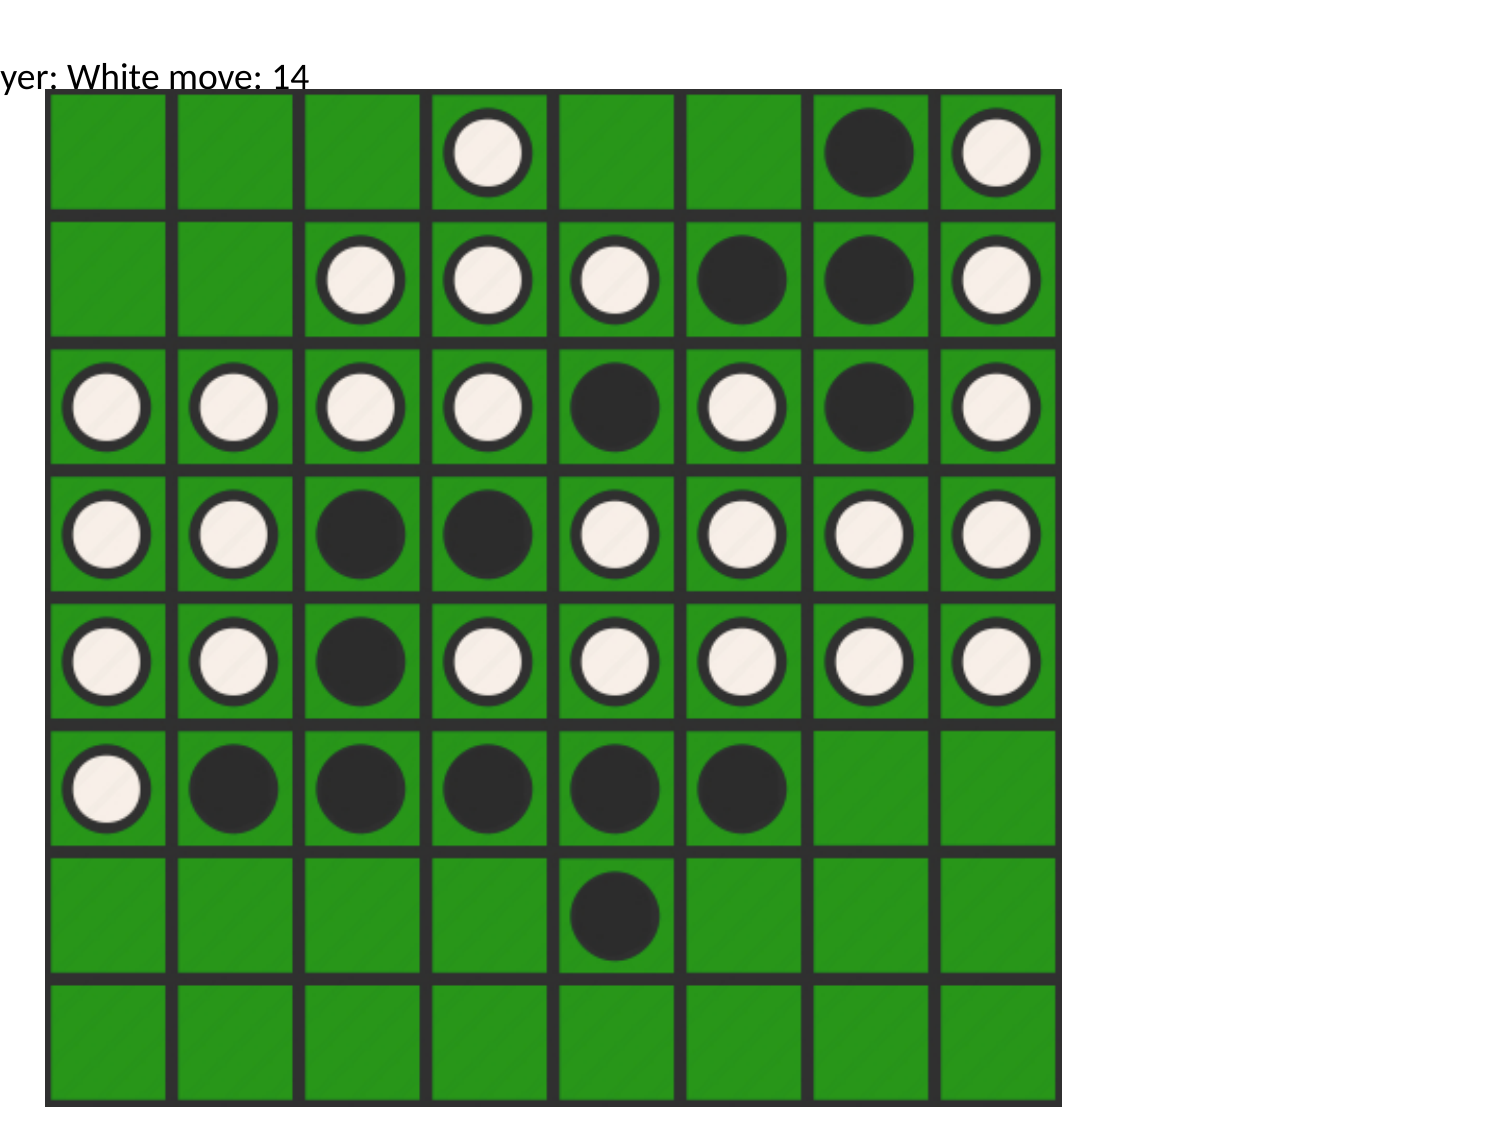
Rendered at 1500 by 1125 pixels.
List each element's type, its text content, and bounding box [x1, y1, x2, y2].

text_box turn: 36 player: White move: 14 [0, 44, 325, 105]
picture [44, 89, 1062, 1107]
